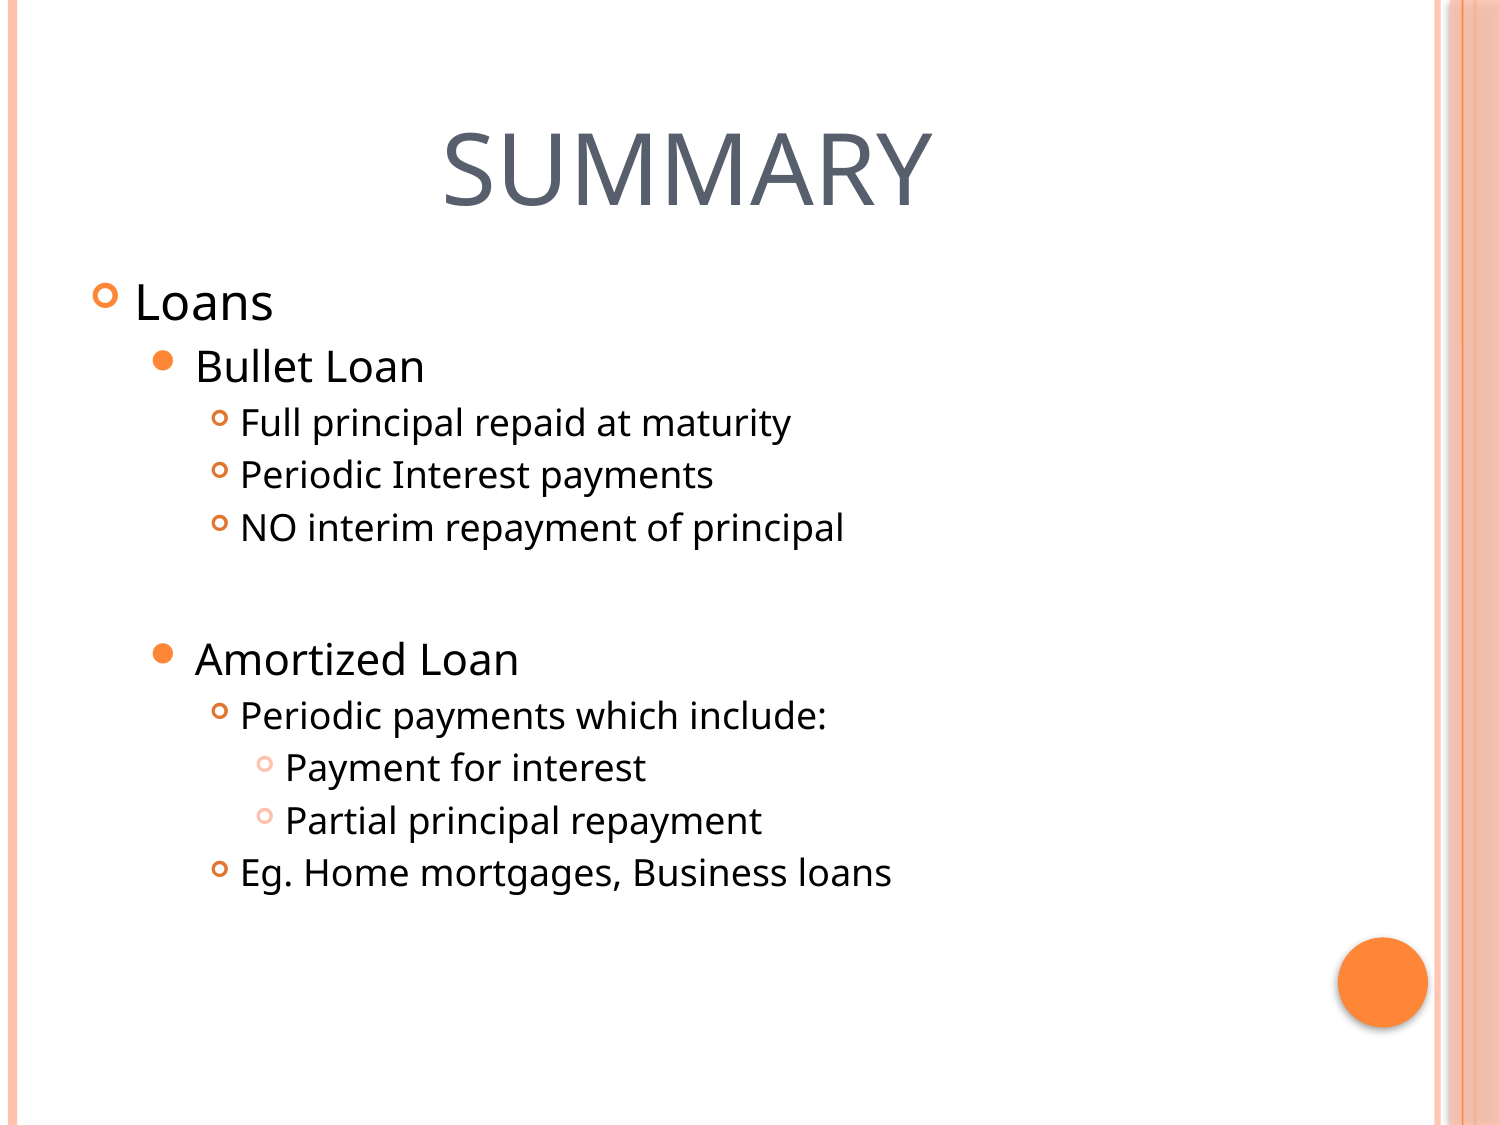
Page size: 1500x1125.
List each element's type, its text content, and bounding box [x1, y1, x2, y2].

list Loans Bullet Loan Full principal repaid at maturity Periodic Interest payments NO interim repayment of principal Amortized Loan Periodic payments which include: Payment for interest Partial principal repayment Eg. Home mortgages, Business loans [75, 262, 1300, 1050]
title summary [75, 45, 1300, 233]
